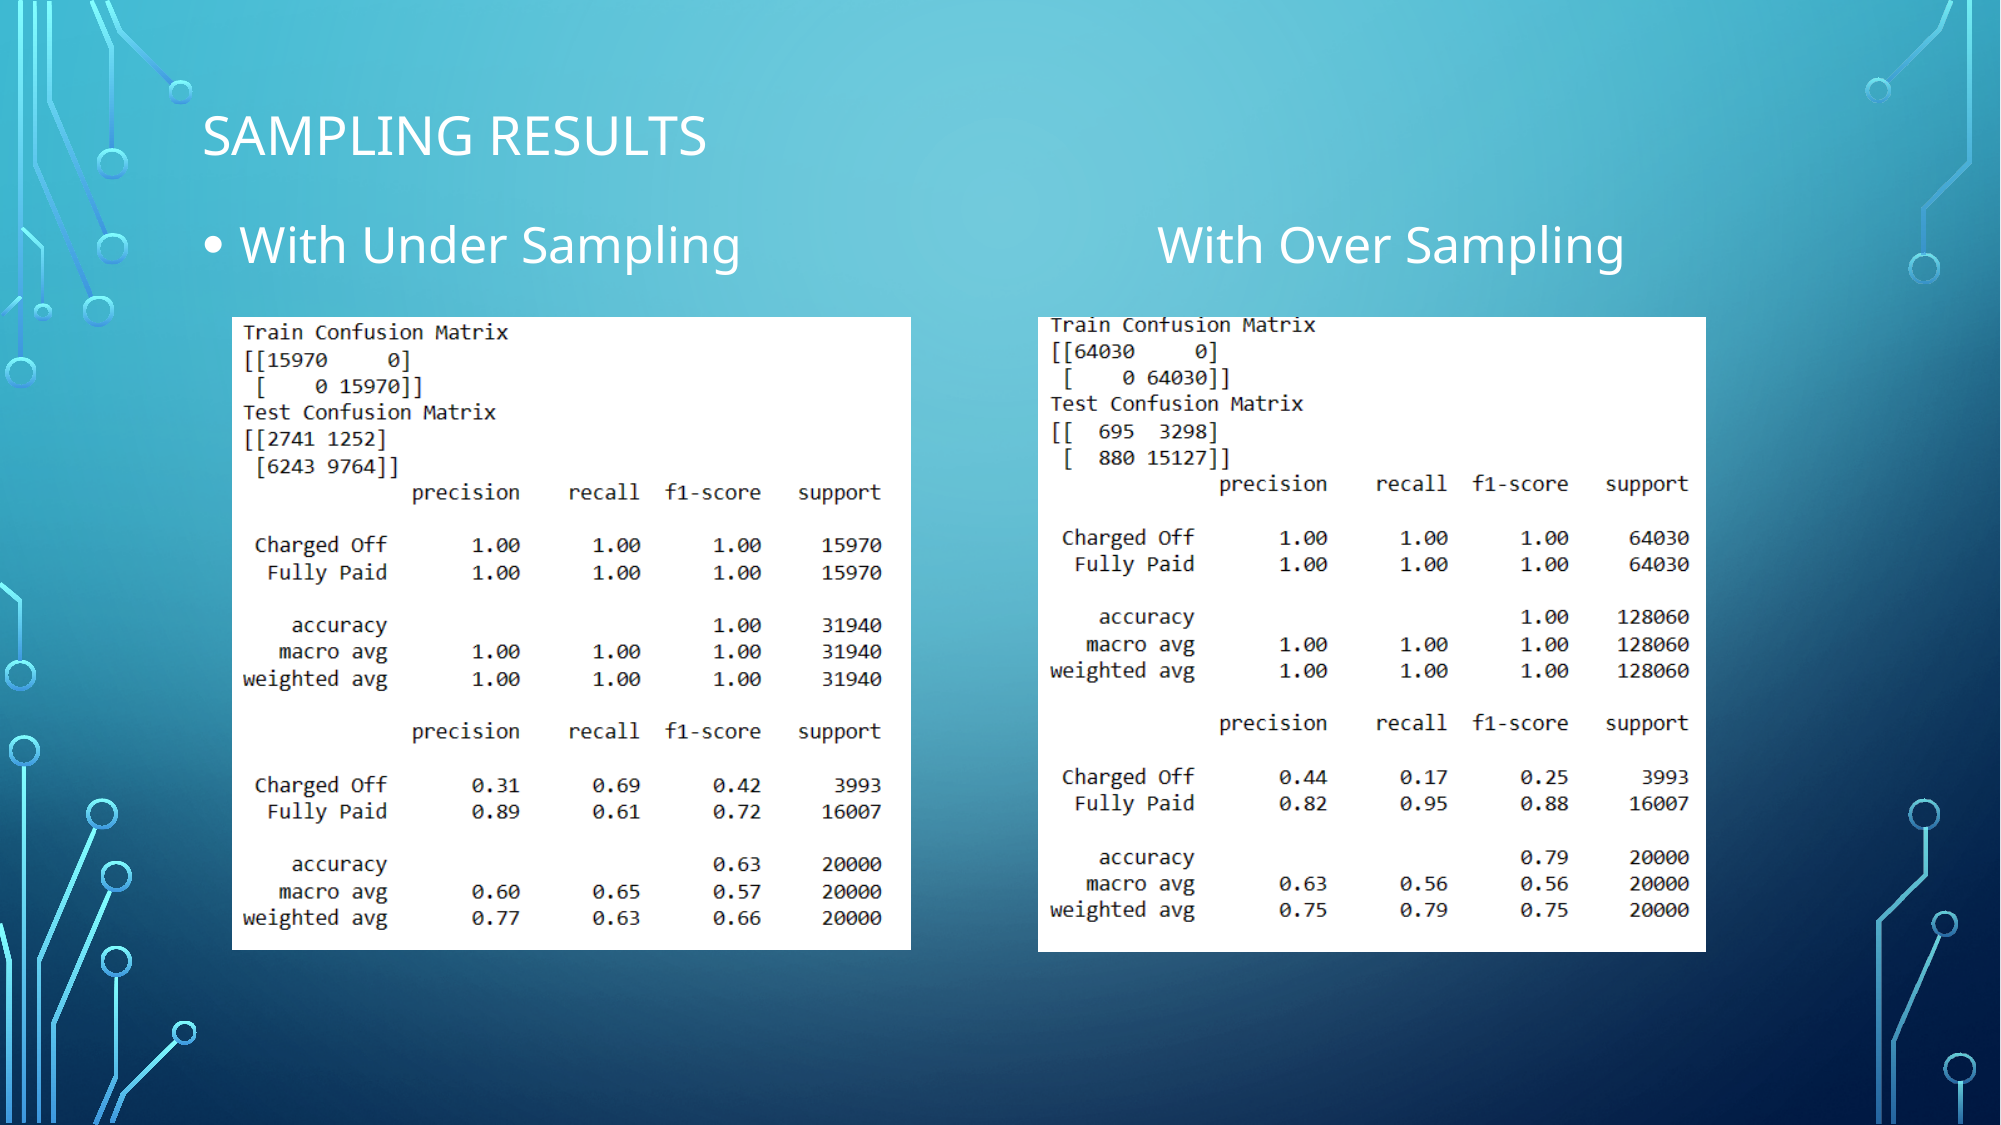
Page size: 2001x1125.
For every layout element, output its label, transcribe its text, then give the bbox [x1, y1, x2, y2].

picture [232, 317, 911, 951]
title Sampling Results [187, 101, 1813, 175]
picture [1038, 317, 1706, 952]
list With Under Sampling With Over Sampling [187, 194, 1813, 950]
